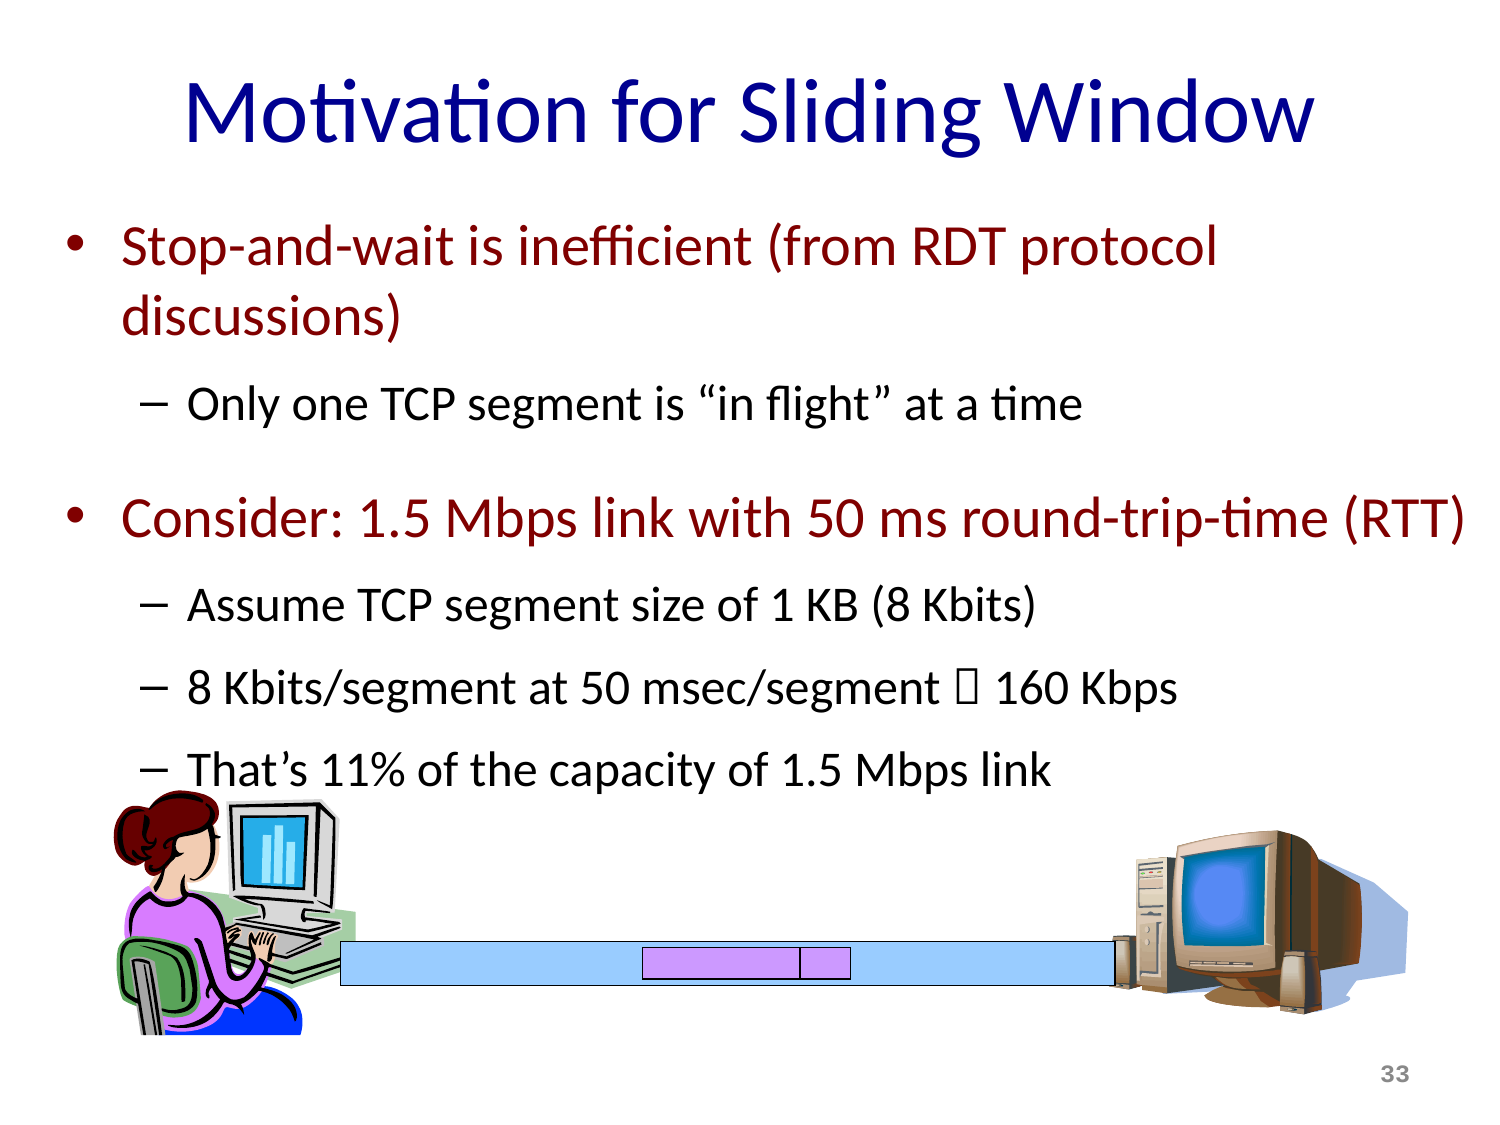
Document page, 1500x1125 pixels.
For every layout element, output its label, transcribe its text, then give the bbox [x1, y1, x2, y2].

picture [113, 789, 356, 1038]
text_box [800, 947, 851, 979]
text_box [642, 947, 800, 979]
title Motivation for Sliding Window [75, 12, 1425, 200]
text_box [362, 941, 1103, 986]
picture [1108, 830, 1409, 1015]
list Stop-and-wait is inefficient (from RDT protocol discussions) Only one TCP segment is “in flight” at a time Consider: 1.5 Mbps link with 50 ms round-trip-time (RTT) Assume TCP segment size of 1 KB (8 Kbits) 8 Kbits/segment at 50 msec/segment  160 Kbps That’s 11% of the capacity of 1.5 Mbps link [50, 200, 1500, 1005]
text_box 33 [1074, 1042, 1425, 1103]
